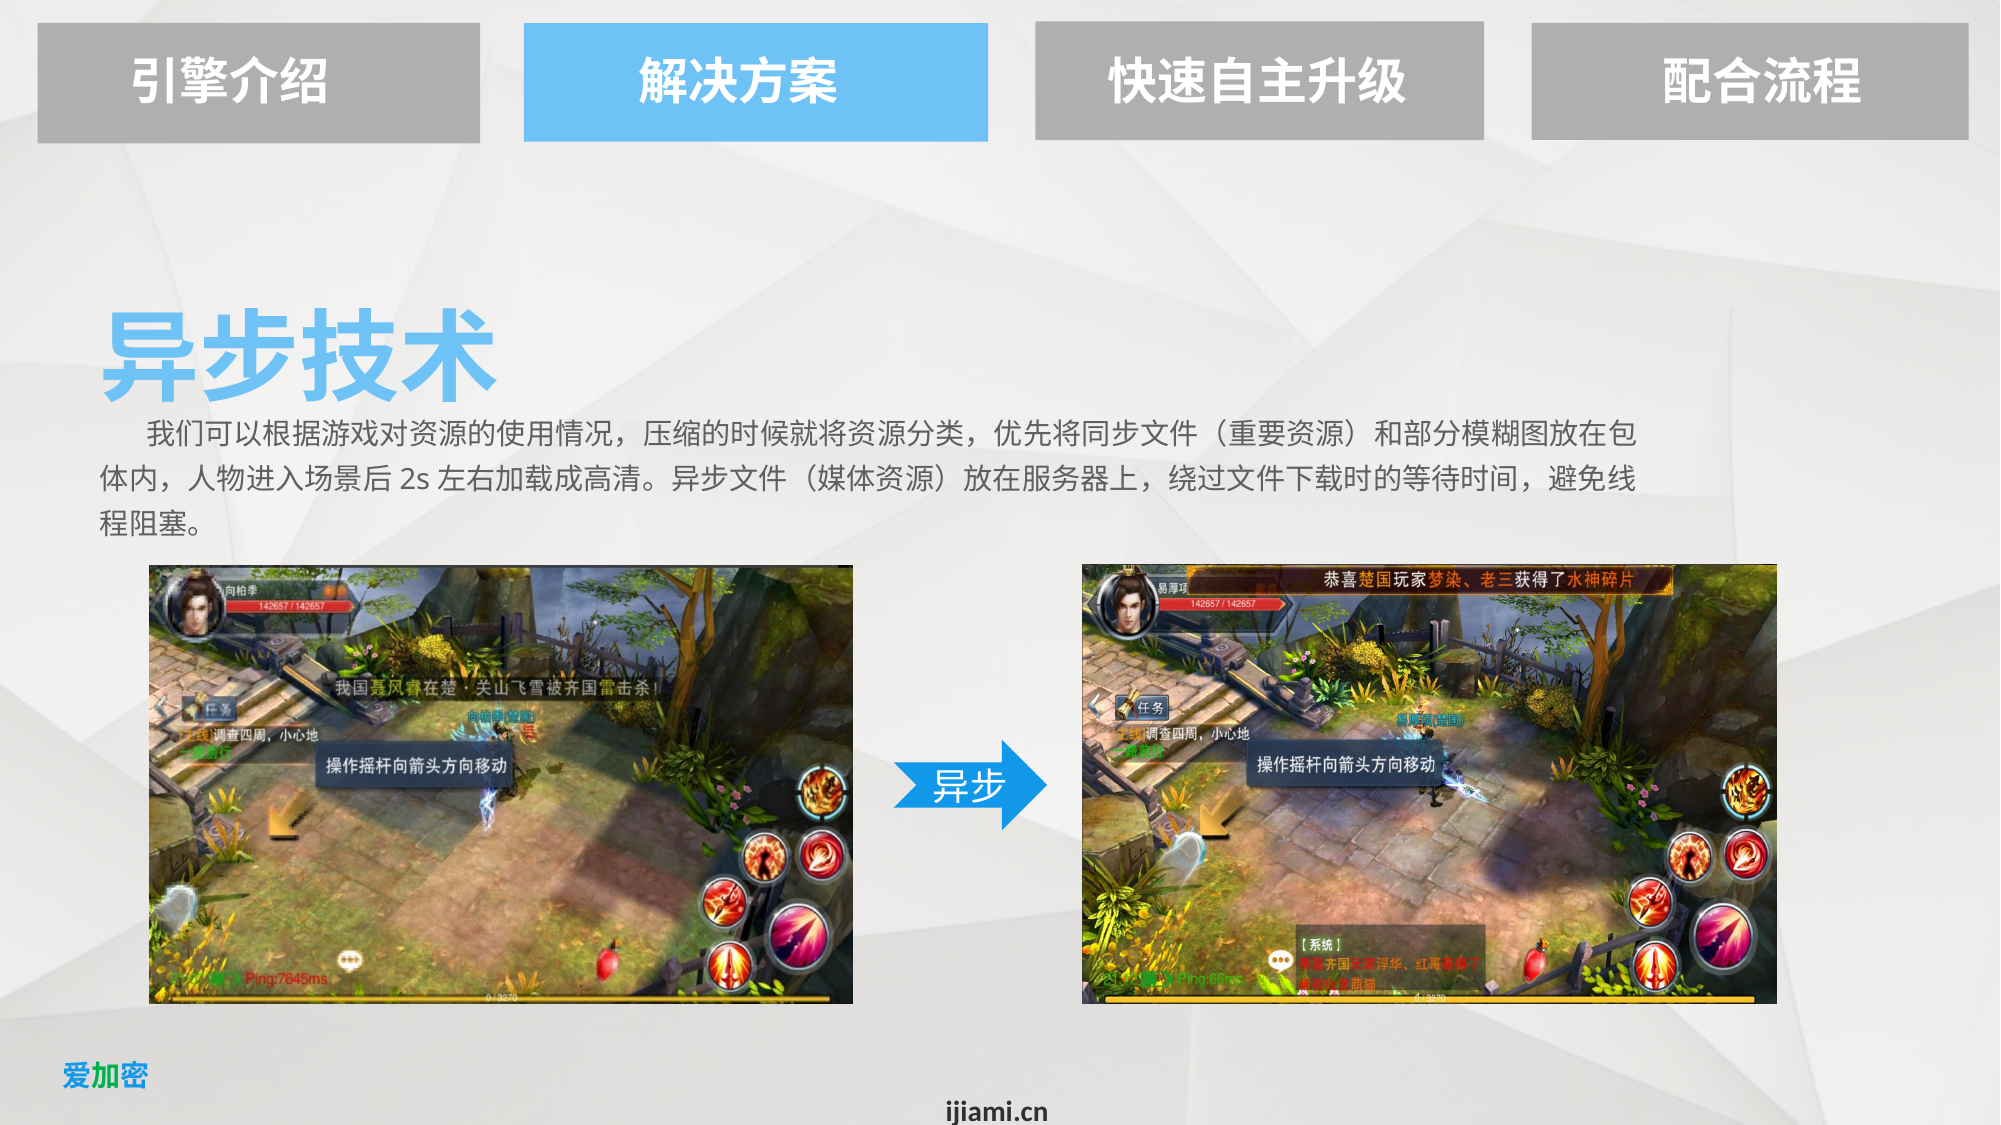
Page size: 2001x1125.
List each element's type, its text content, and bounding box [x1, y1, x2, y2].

picture [1082, 564, 1777, 1004]
picture [149, 565, 853, 1004]
text_box 异步 [891, 737, 1049, 833]
text_box 异步技术 [85, 226, 995, 397]
footer 爱加密 ijiami.cn [0, 1058, 1995, 1125]
text_box 我们可以根据游戏对资源的使用情况，压缩的时候就将资源分类，优先将同步文件（重要资源）和部分模糊图放在包体内，人物进入场景后2s左右加载成高清。异步文件（媒体资源）放在服务器上，绕过文件下载时的等待时间，避免线程阻塞。 [85, 397, 1674, 549]
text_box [37, 21, 1969, 144]
